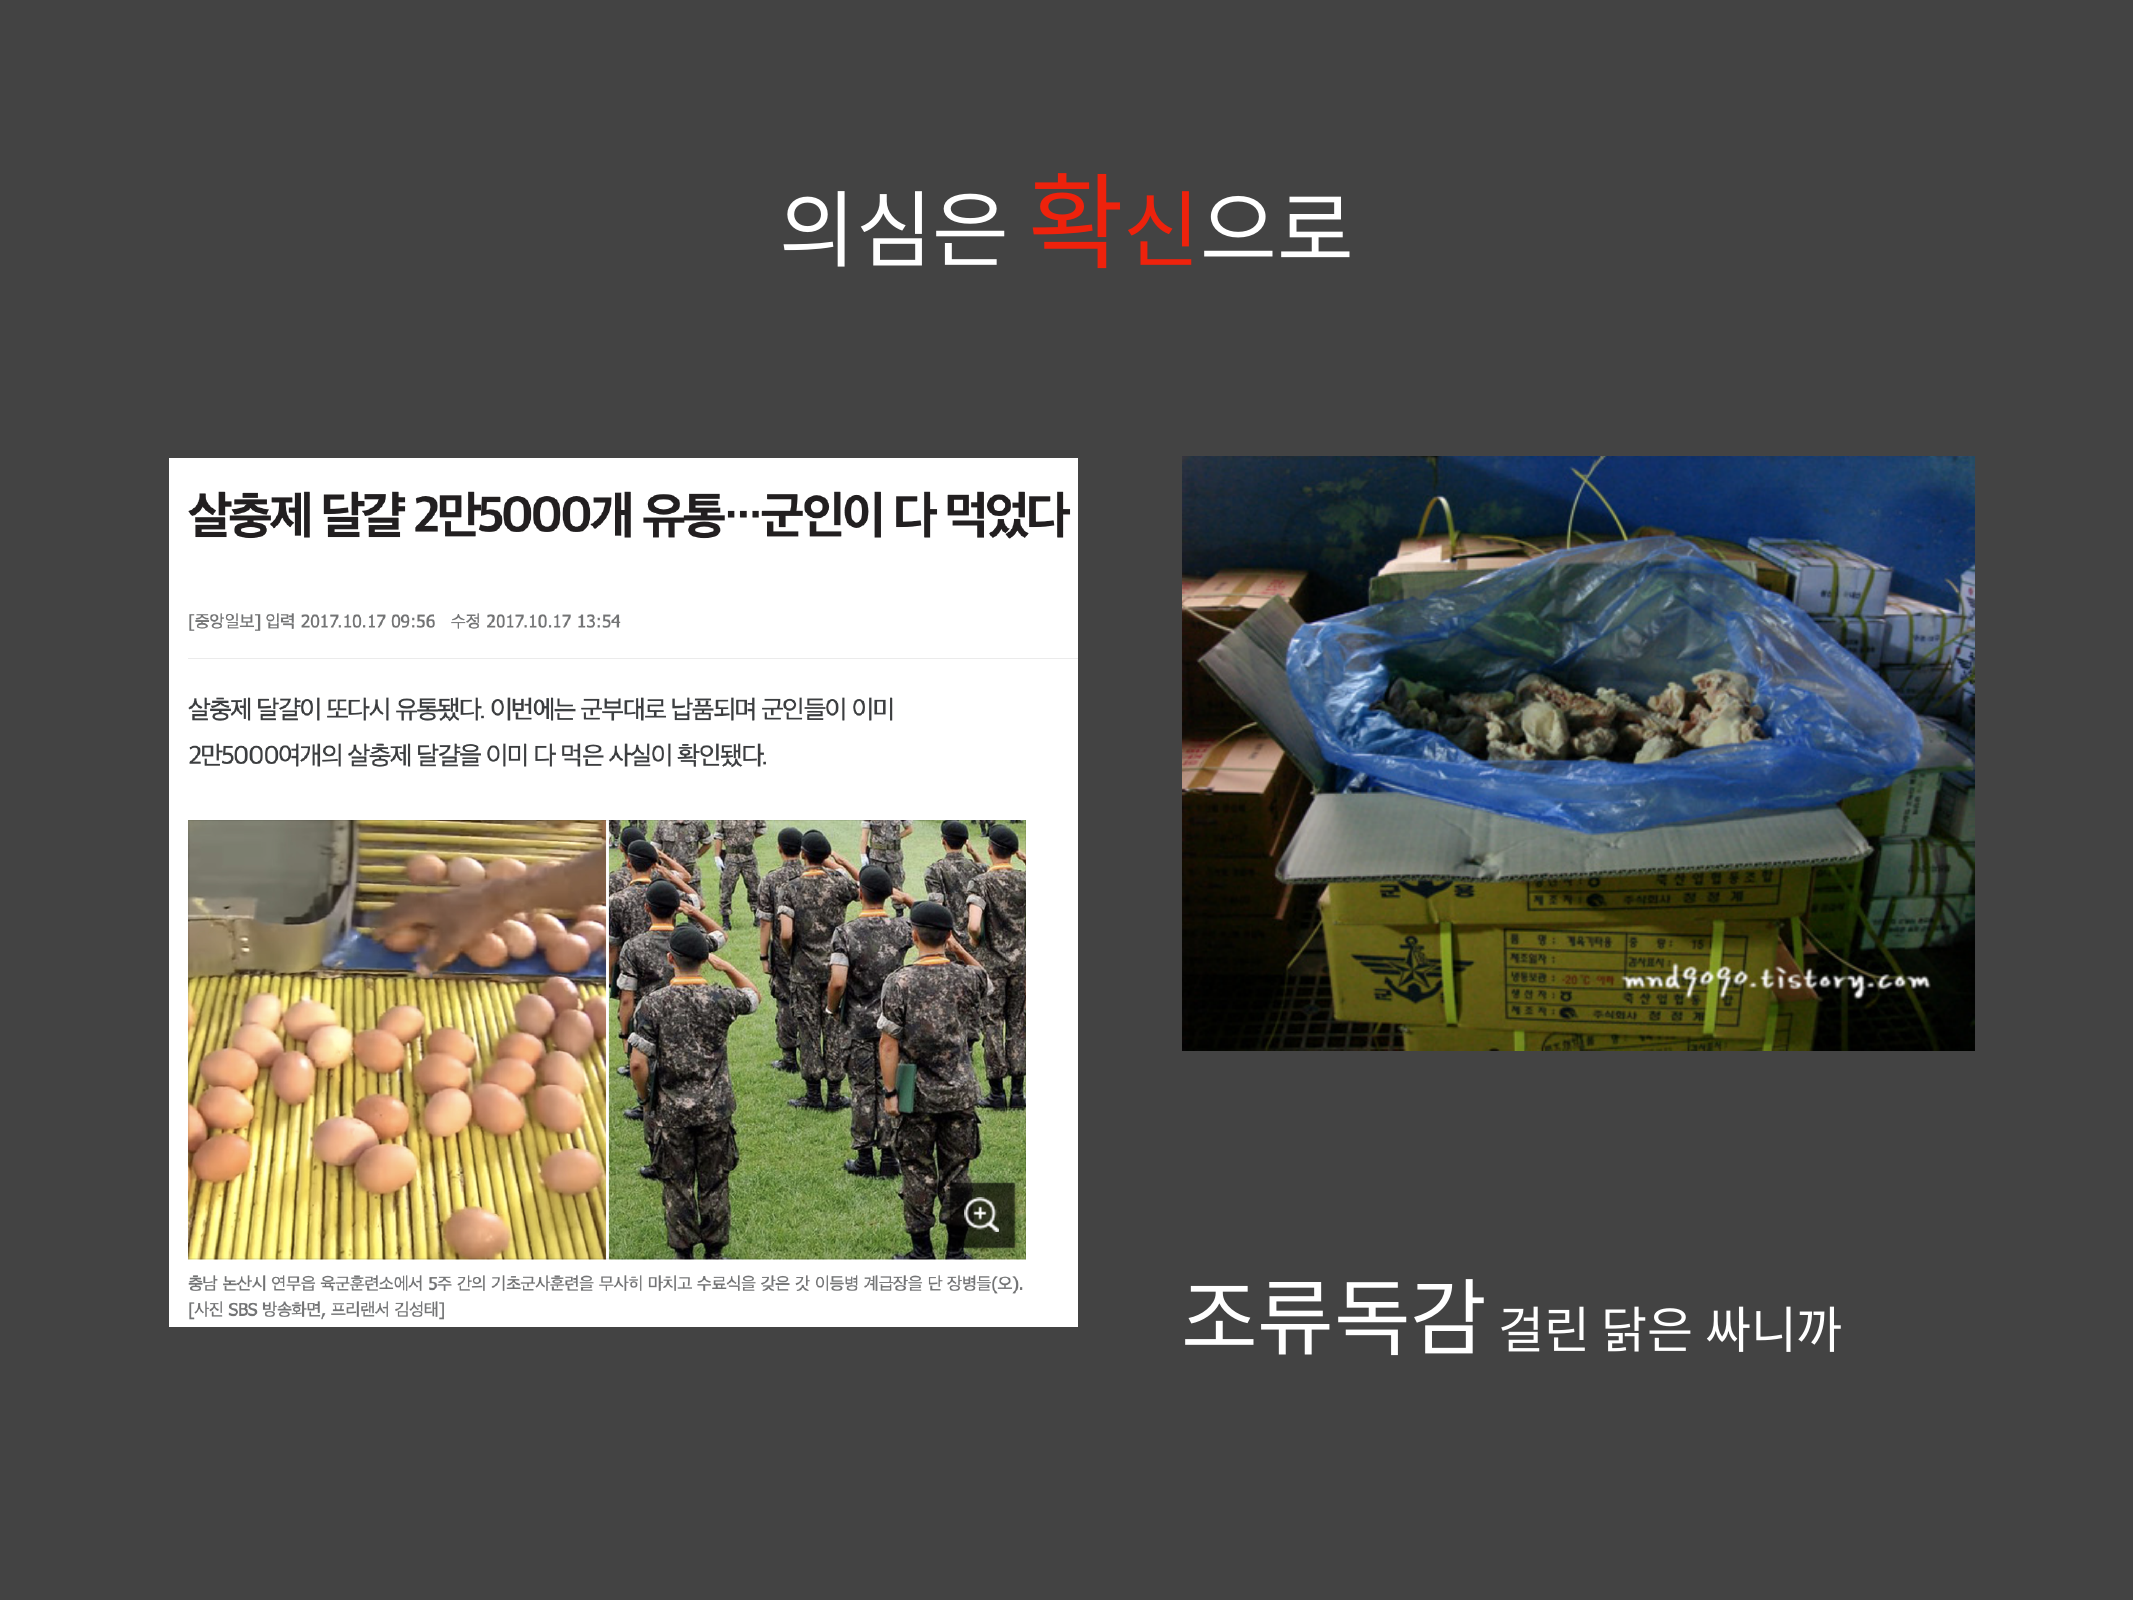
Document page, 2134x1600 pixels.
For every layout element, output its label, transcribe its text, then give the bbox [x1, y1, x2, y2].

text_box 조류독감 걸린 닭은 싸니까 [1173, 1206, 1852, 1374]
picture [1182, 456, 1975, 1051]
picture [169, 458, 1079, 1327]
title 의심은 확신으로 [155, 41, 1978, 397]
